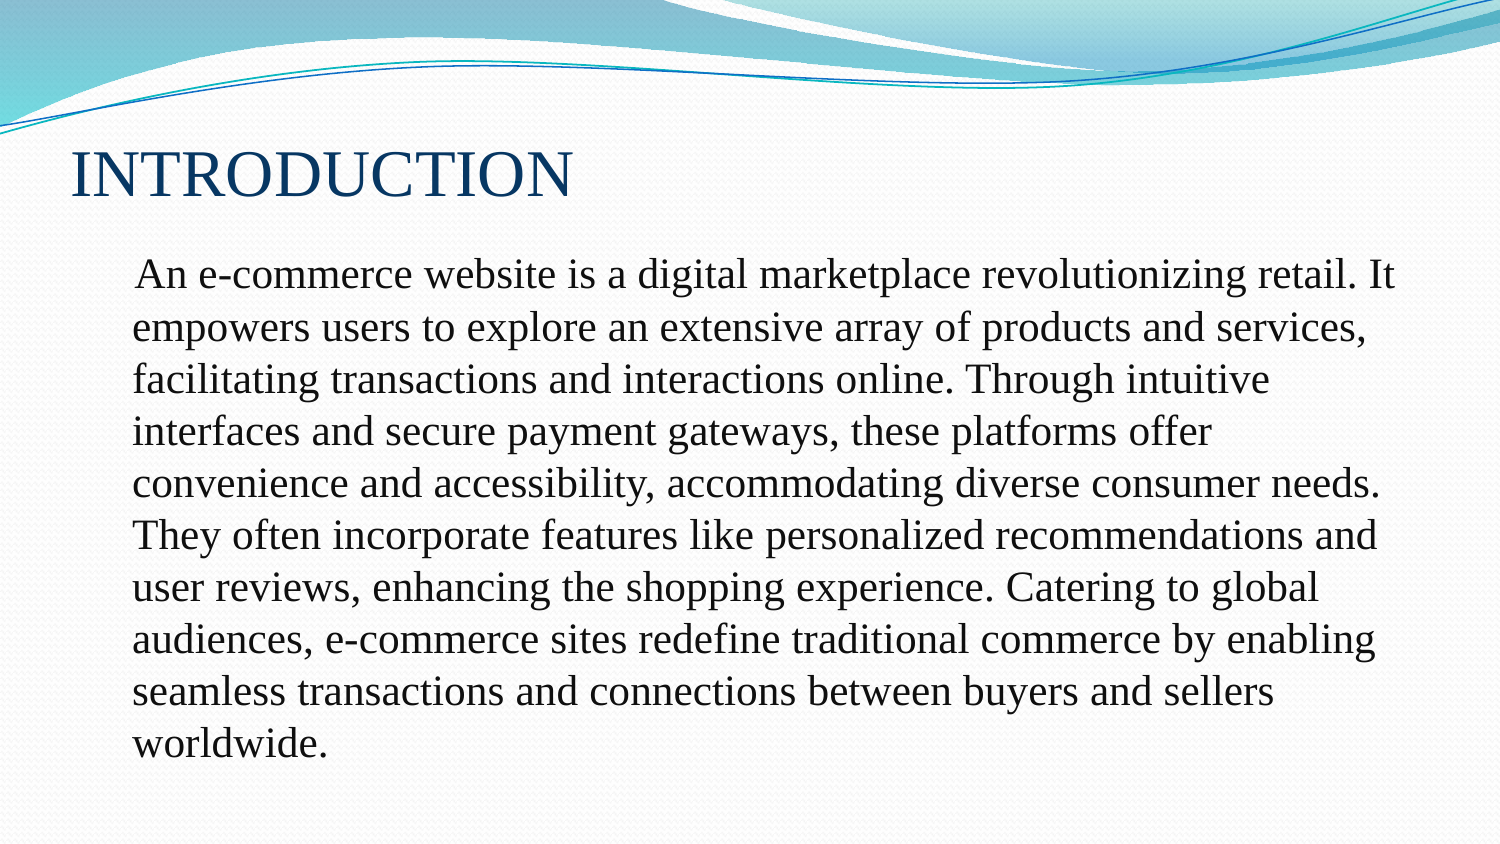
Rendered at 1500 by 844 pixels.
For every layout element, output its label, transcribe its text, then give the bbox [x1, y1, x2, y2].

list An e-commerce website is a digital marketplace revolutionizing retail. It empowers users to explore an extensive array of products and services, facilitating transactions and interactions online. Through intuitive interfaces and secure payment gateways, these platforms offer convenience and accessibility, accommodating diverse consumer needs. They often incorporate features like personalized recommendations and user reviews, enhancing the shopping experience. Catering to global audiences, e-commerce sites redefine traditional commerce by enabling seamless transactions and connections between buyers and sellers worldwide. [75, 238, 1425, 779]
title INTRODUCTION [70, 164, 1186, 210]
